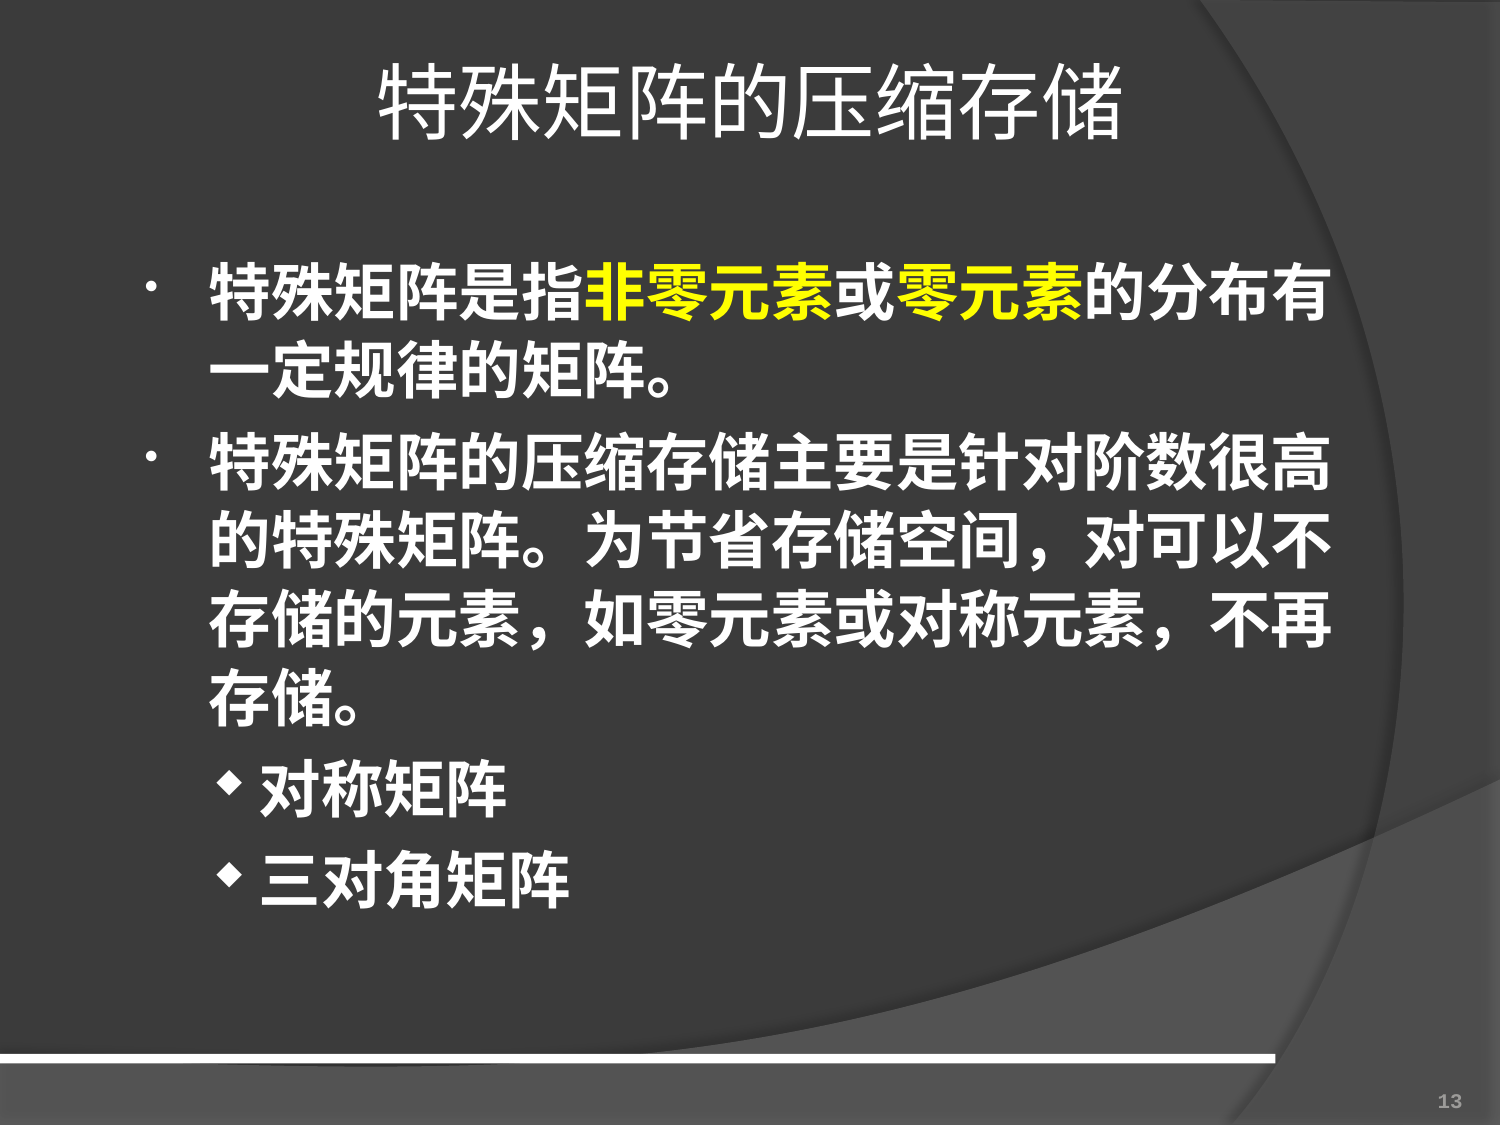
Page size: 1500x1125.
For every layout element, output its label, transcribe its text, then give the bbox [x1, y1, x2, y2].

slide_number 13 [1337, 1053, 1463, 1114]
title 特殊矩阵的压缩存储 [112, 8, 1388, 193]
list 特殊矩阵是指非零元素或零元素的分布有一定规律的矩阵。 特殊矩阵的压缩存储主要是针对阶数很高的特殊矩阵。为节省存储空间，对可以不存储的元素，如零元素或对称元素，不再存储。 对称矩阵 三对角矩阵 [124, 241, 1385, 961]
